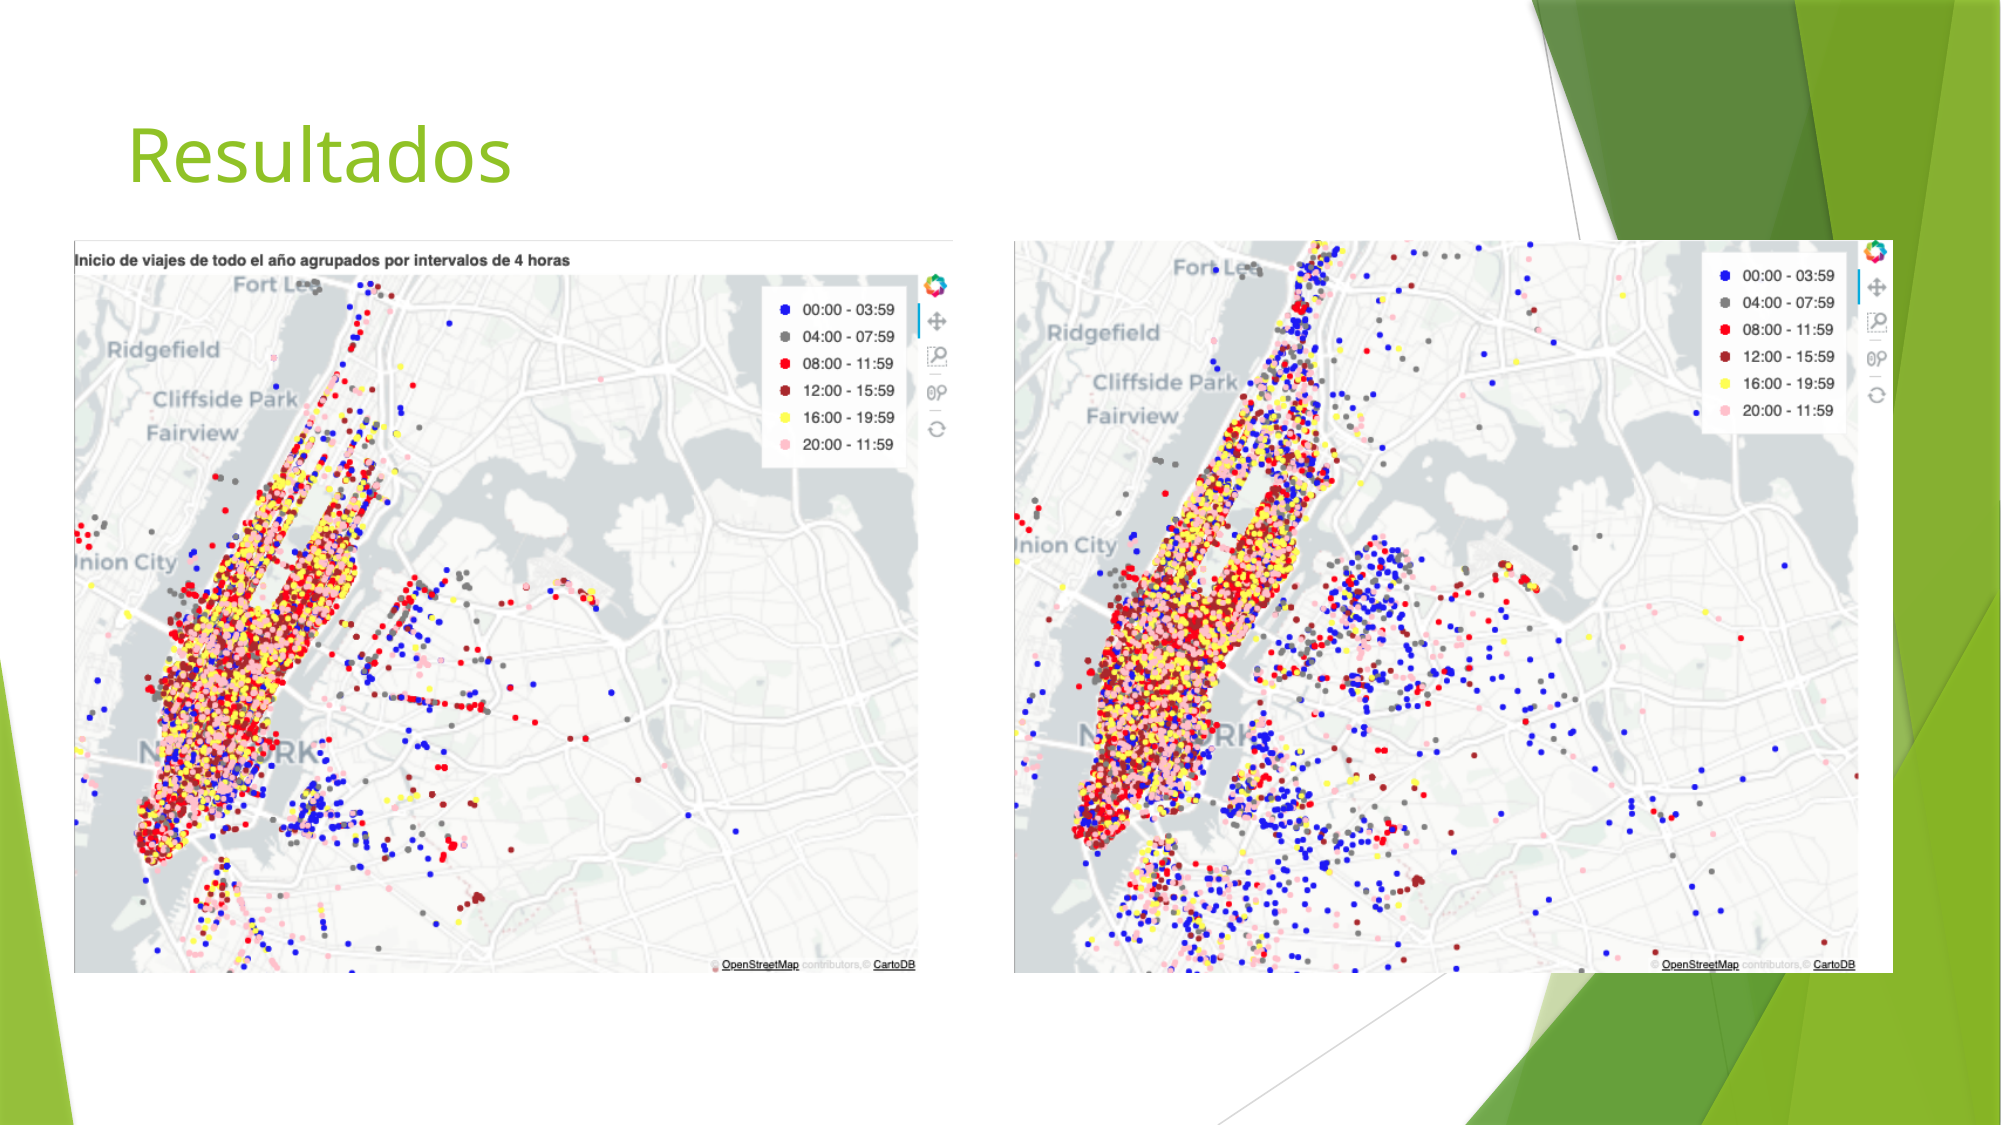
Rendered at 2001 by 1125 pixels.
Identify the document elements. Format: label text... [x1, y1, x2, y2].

picture [1013, 239, 1894, 973]
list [73, 239, 954, 973]
title Resultados [111, 99, 1522, 317]
